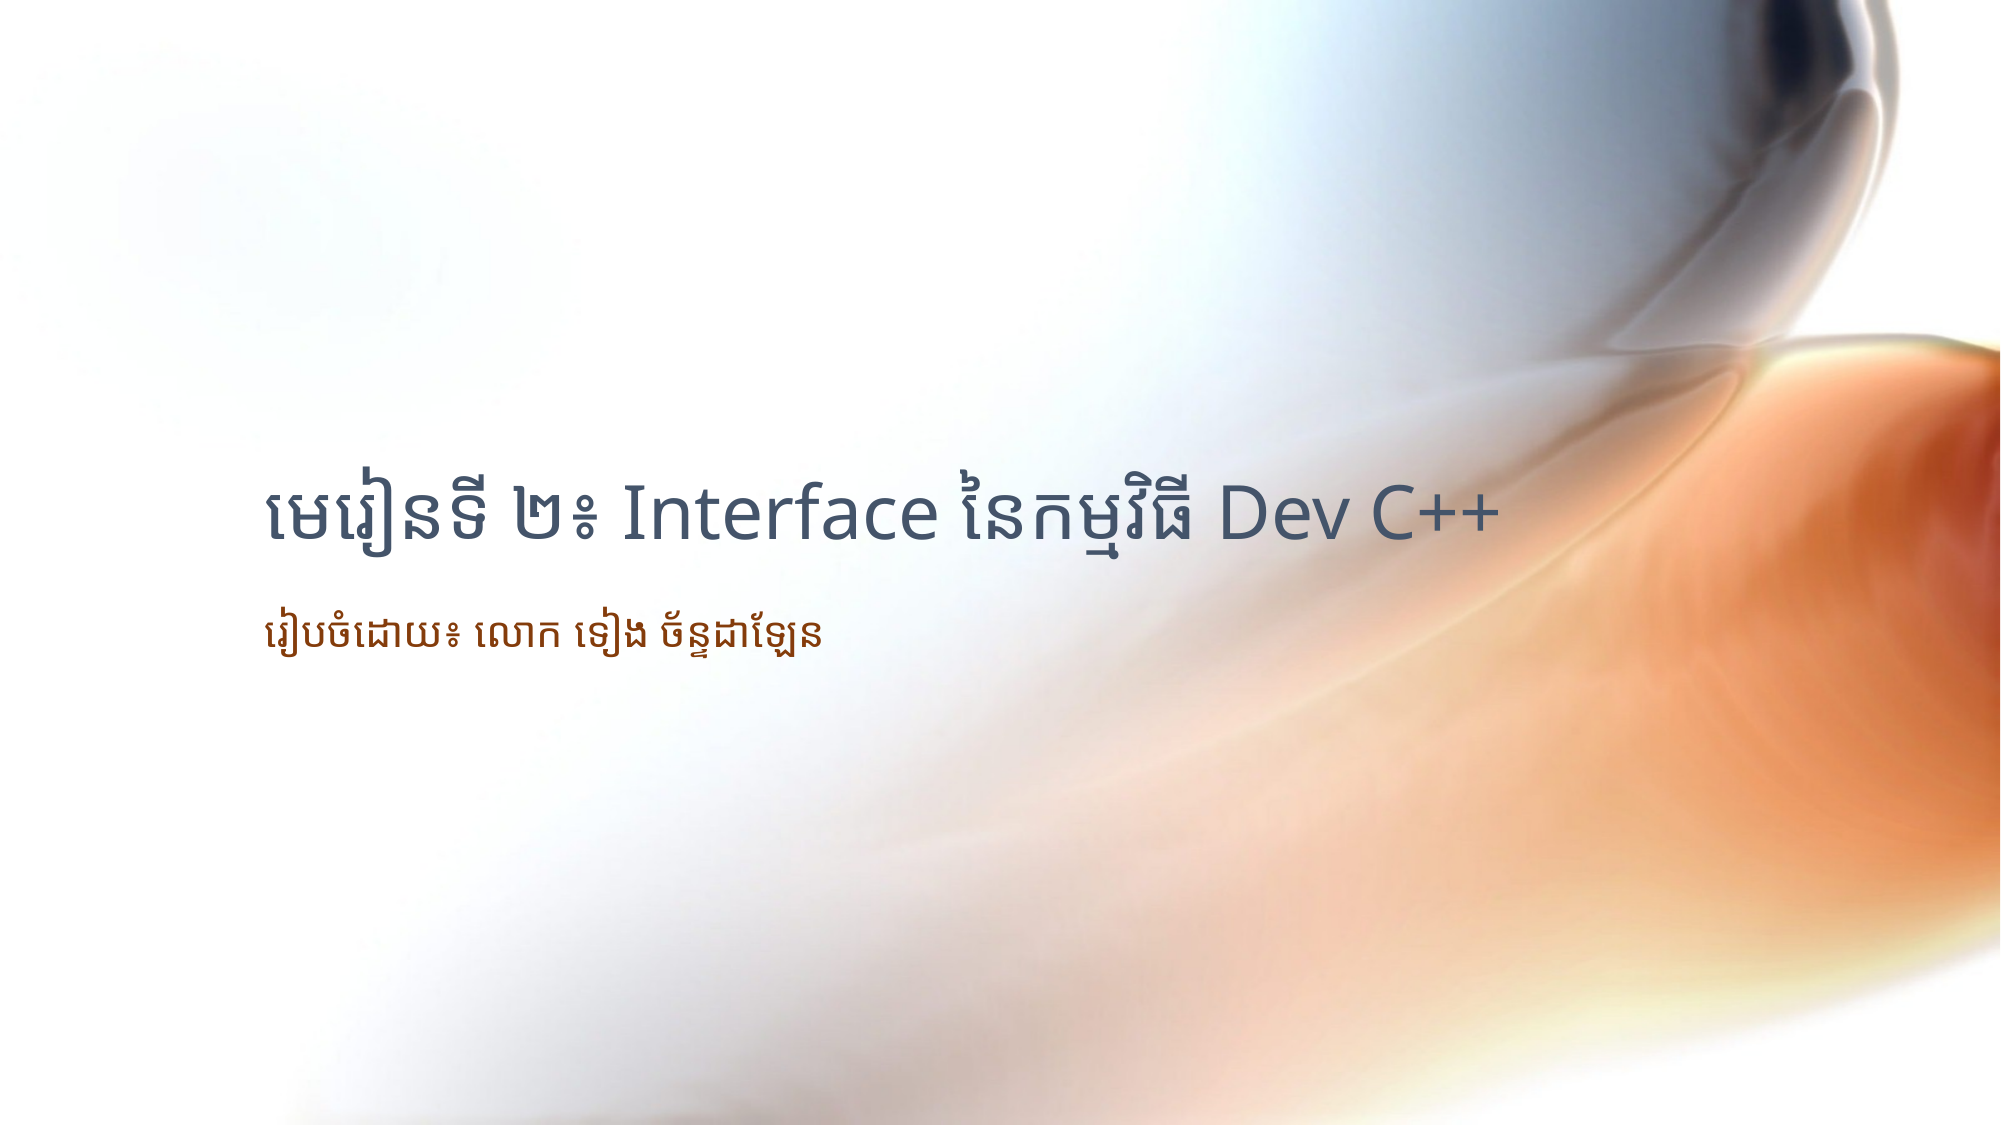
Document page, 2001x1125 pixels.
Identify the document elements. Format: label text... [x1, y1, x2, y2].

subtitle រៀបចំដោយ៖ លោក ទៀង ច័ន្ទដាឡែន [249, 573, 1750, 845]
picture [0, 0, 2001, 1125]
title មេរៀនទី ២៖ Interface នៃកម្មវិធី Dev C++ [249, 170, 1750, 563]
